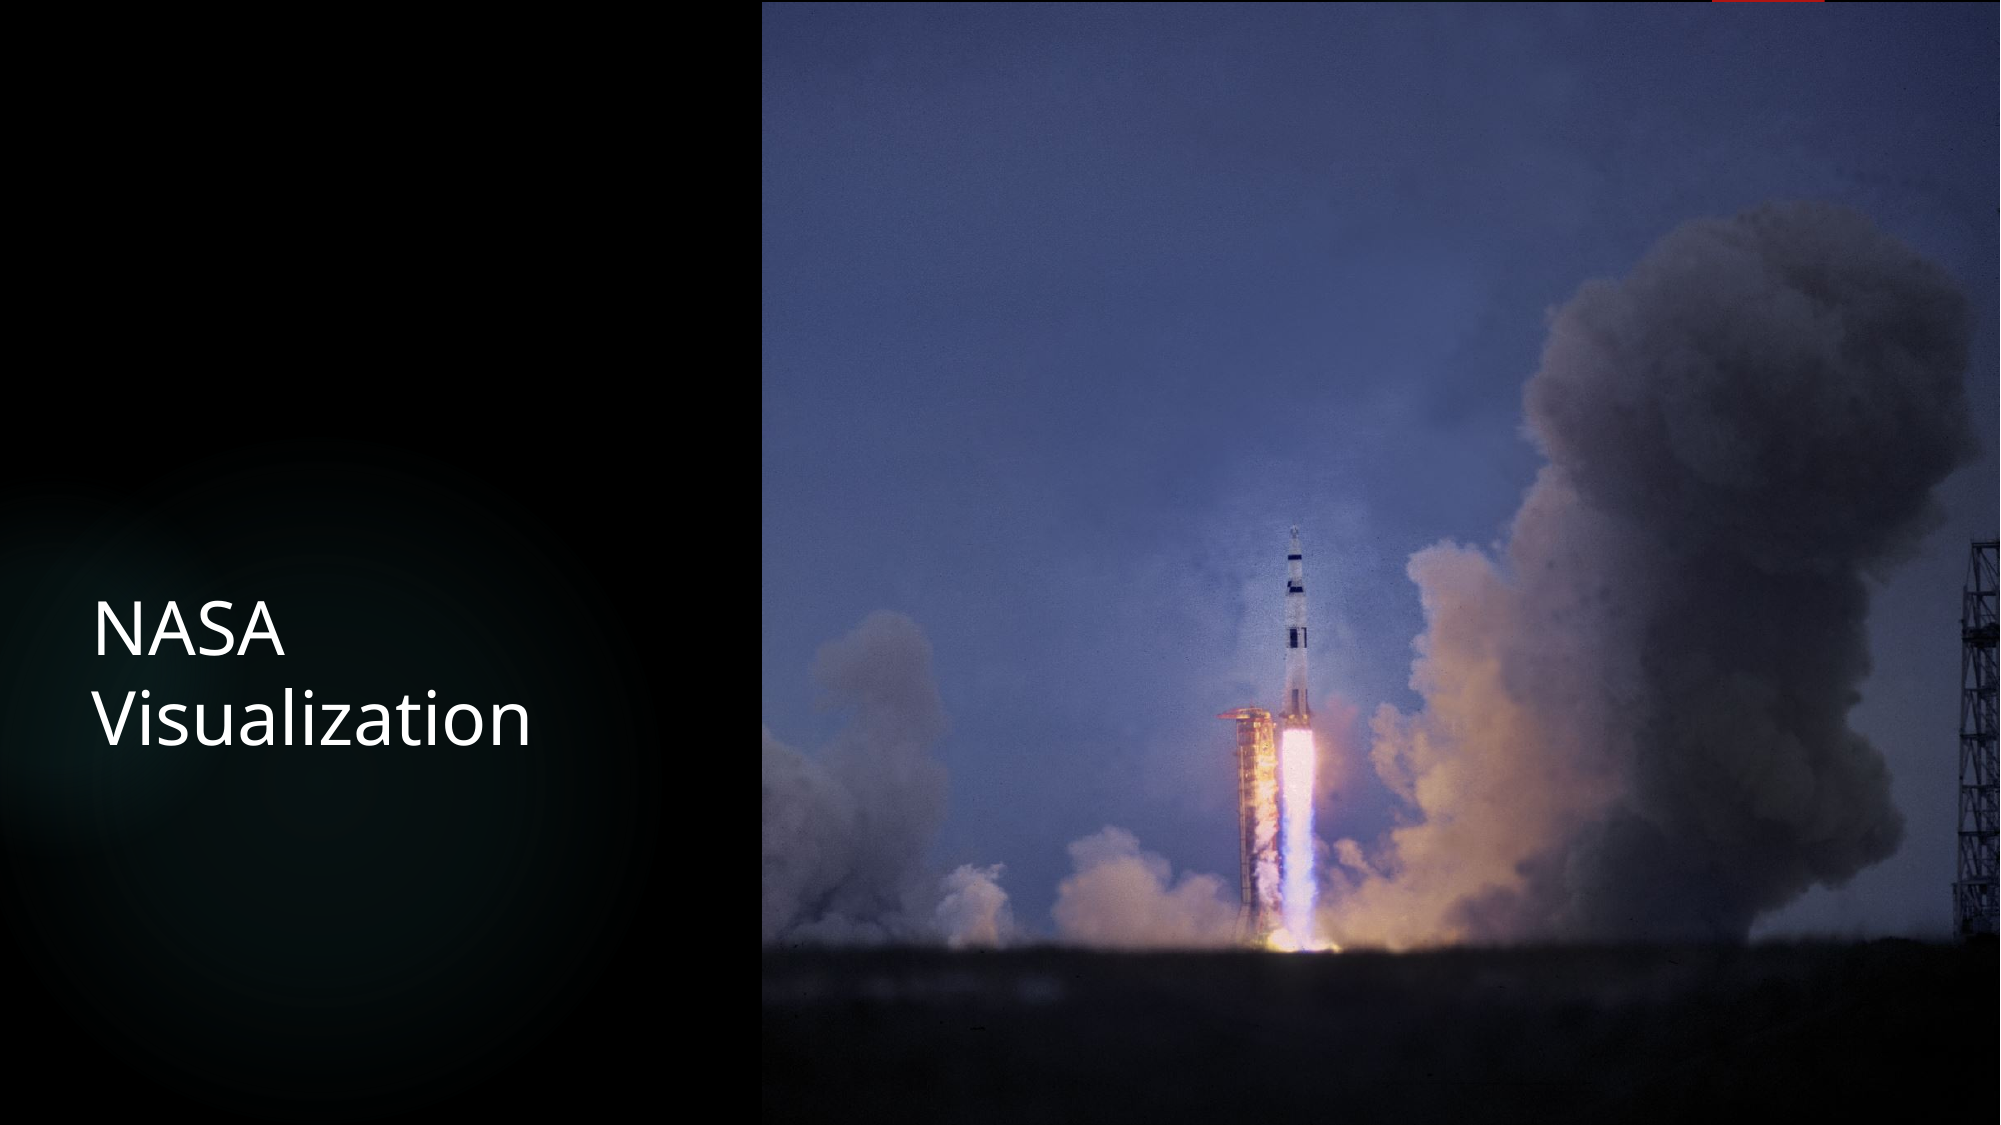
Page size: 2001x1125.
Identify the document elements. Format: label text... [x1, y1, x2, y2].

picture [0, 437, 663, 1125]
picture [761, 0, 2000, 1125]
title NASA Visualization [76, 219, 689, 769]
